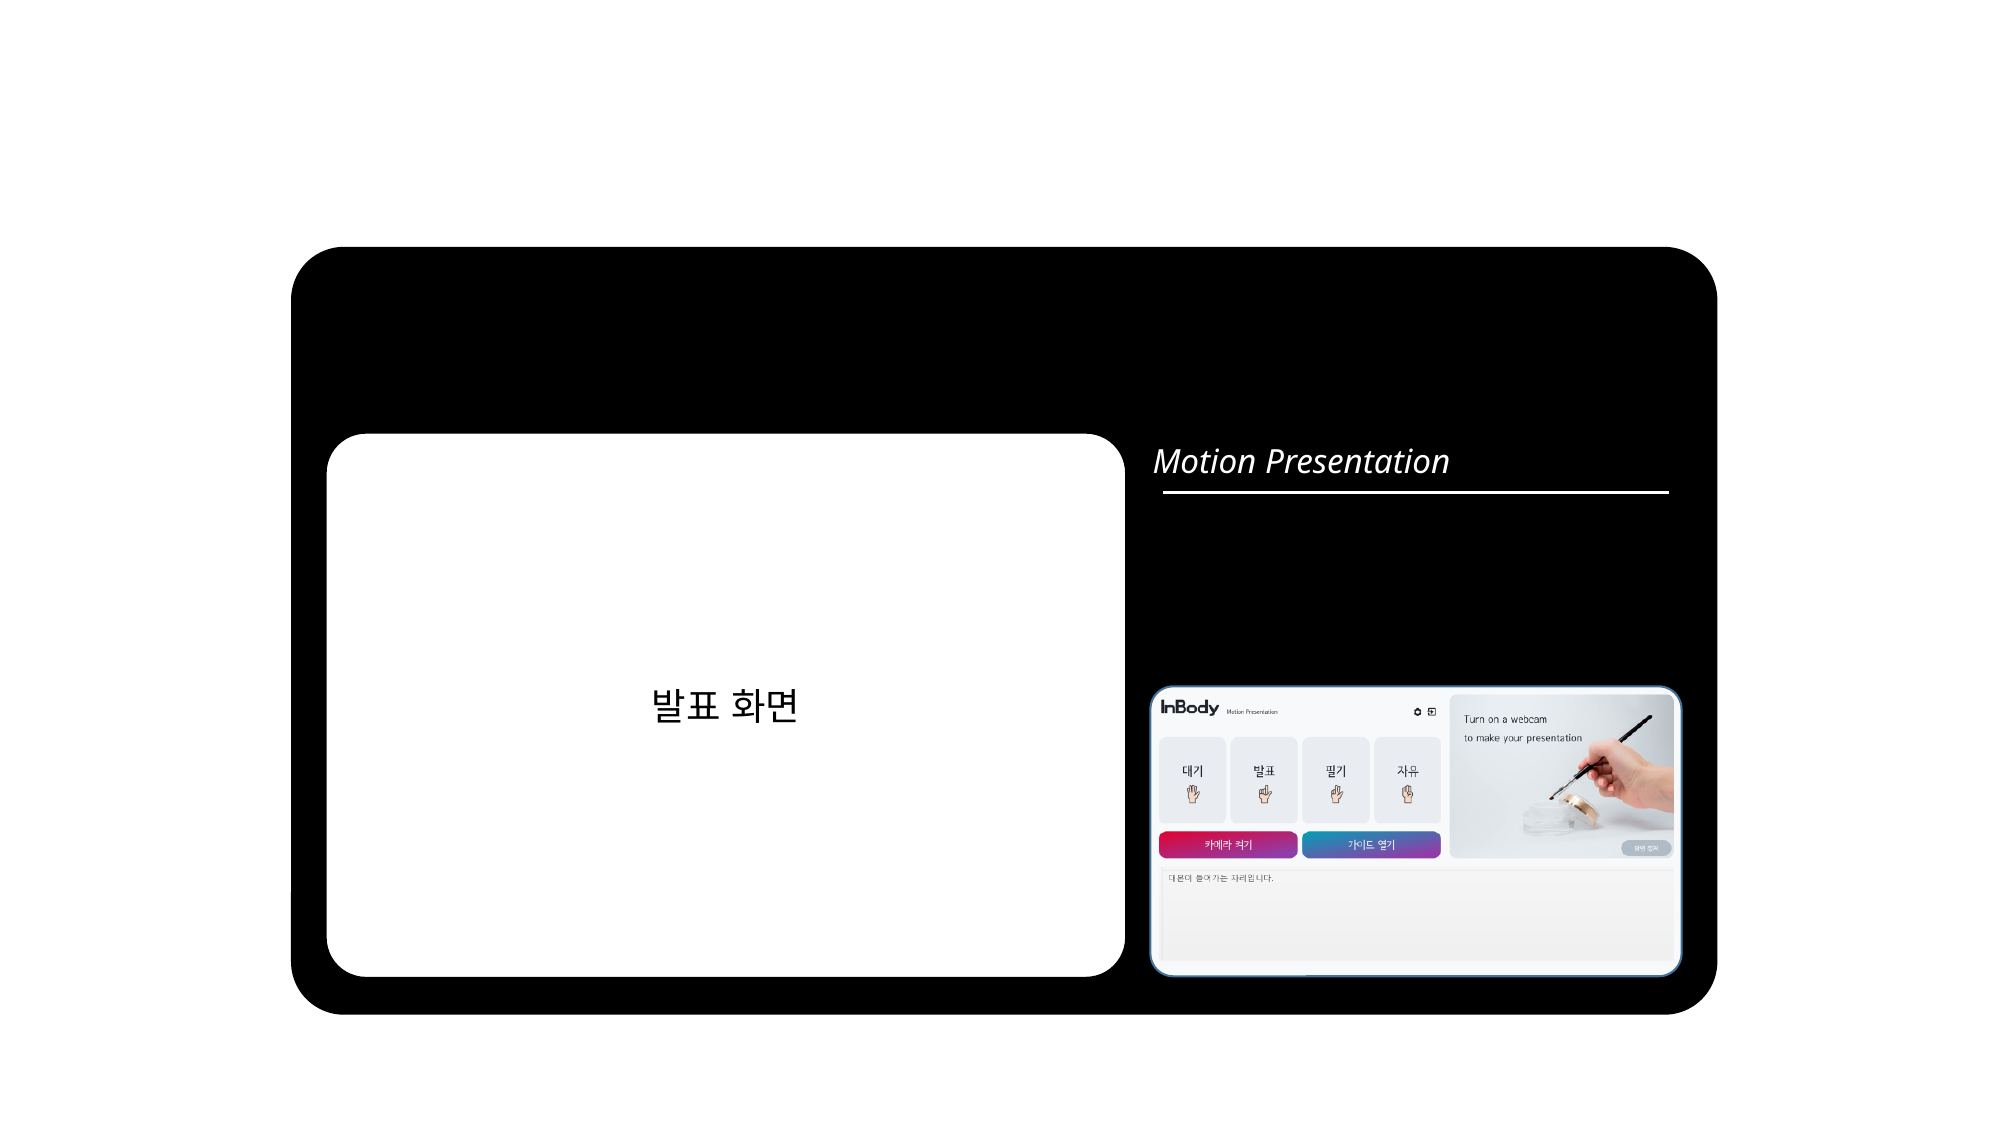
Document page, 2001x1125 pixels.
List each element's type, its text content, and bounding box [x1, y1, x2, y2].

text_box ㅇㅇㅇㅇㅇㅇㅇ [290, 246, 1718, 1015]
text_box [1149, 685, 1683, 978]
text_box Motion Presentation [1137, 432, 1466, 488]
text_box 발표 화면 [324, 431, 1128, 979]
